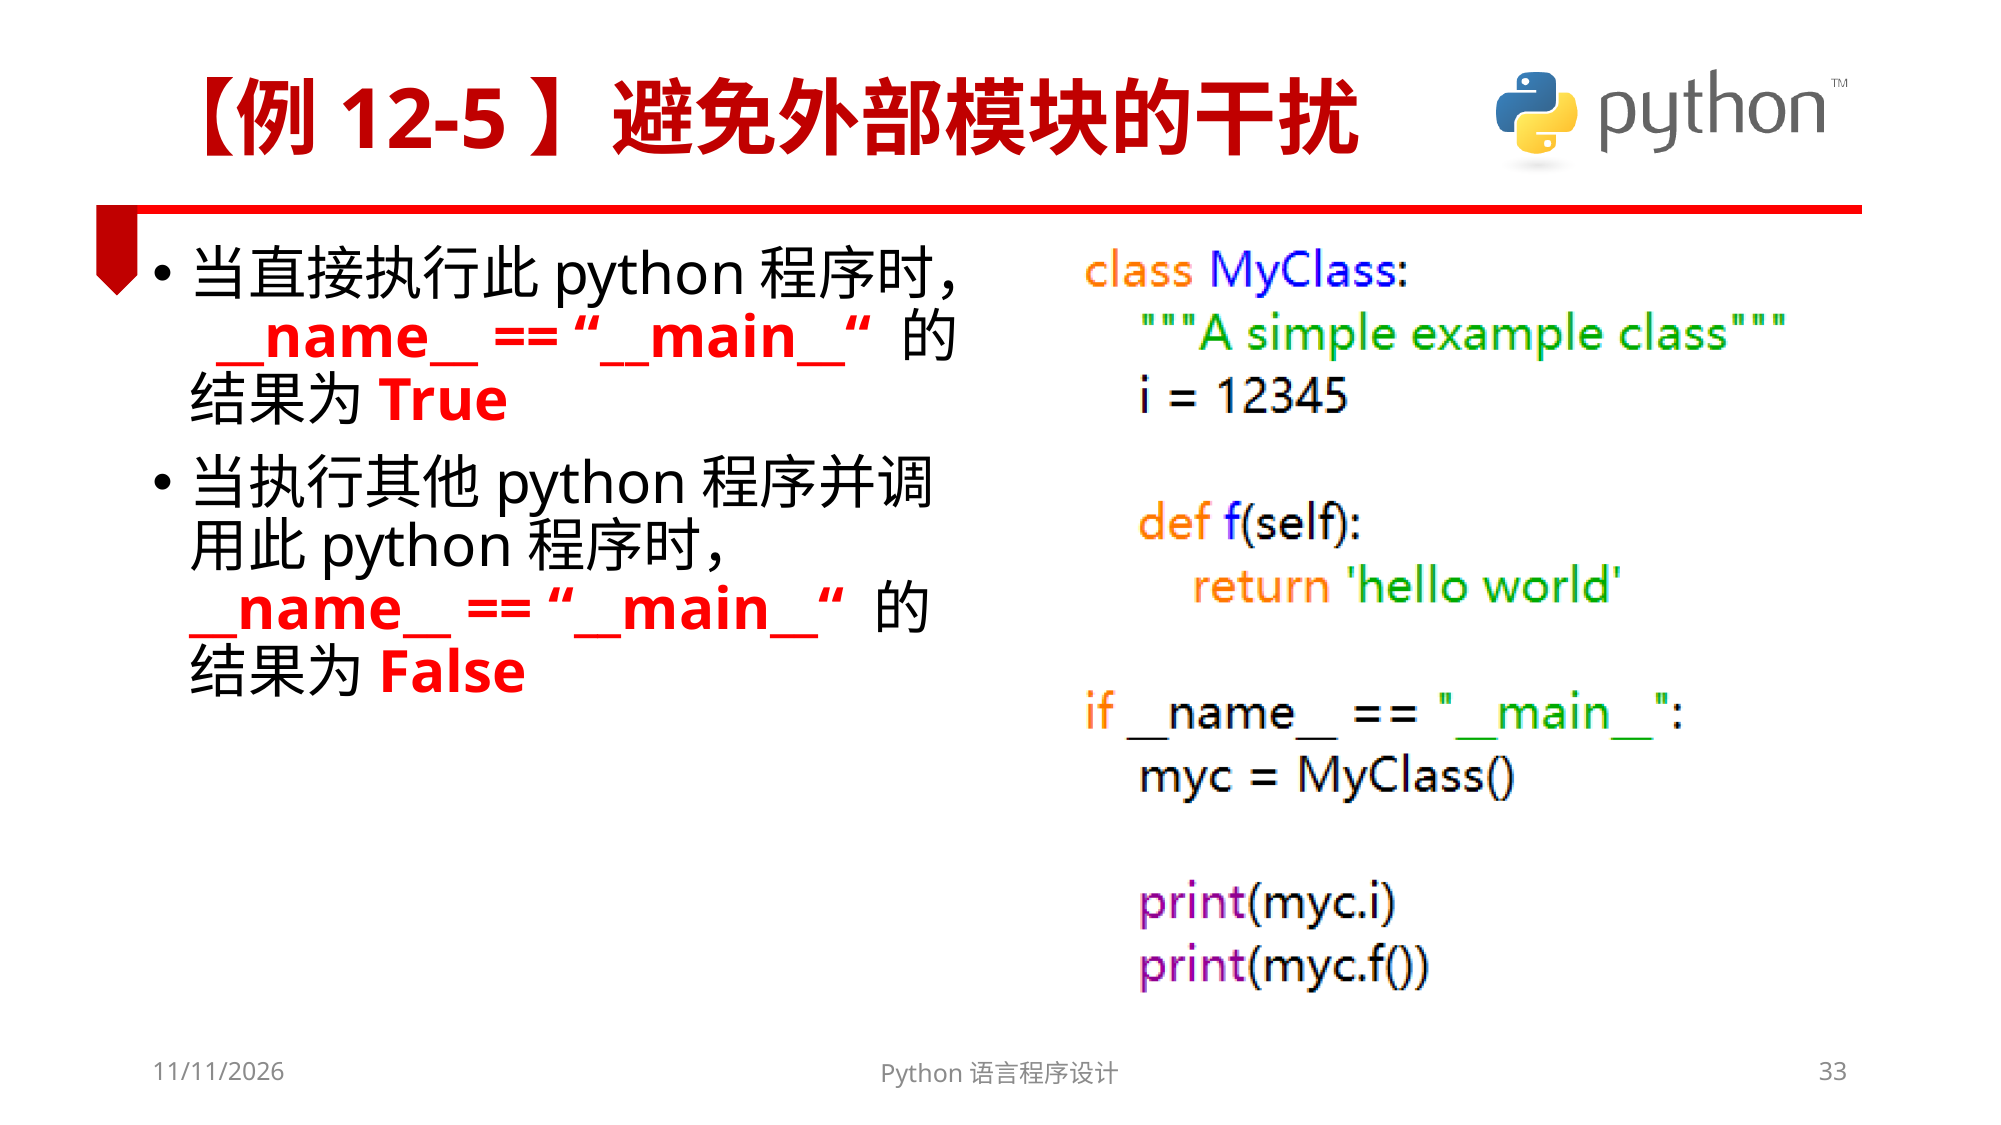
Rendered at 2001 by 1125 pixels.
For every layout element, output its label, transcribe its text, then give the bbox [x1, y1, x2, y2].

list 当直接执行此python程序时， __name__ == “__main__“ 的结果为True 当执行其他python程序并调用此python程序时， __name__ == “__main__“ 的结果为False [137, 236, 988, 1014]
picture [1437, 47, 1881, 197]
slide_number 33 [1412, 1042, 1863, 1103]
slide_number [137, 1042, 588, 1103]
footer Python语言程序设计 [662, 1042, 1338, 1103]
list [1076, 236, 1799, 1014]
title 【例12-5】避免外部模块的干扰 [137, 53, 1469, 191]
